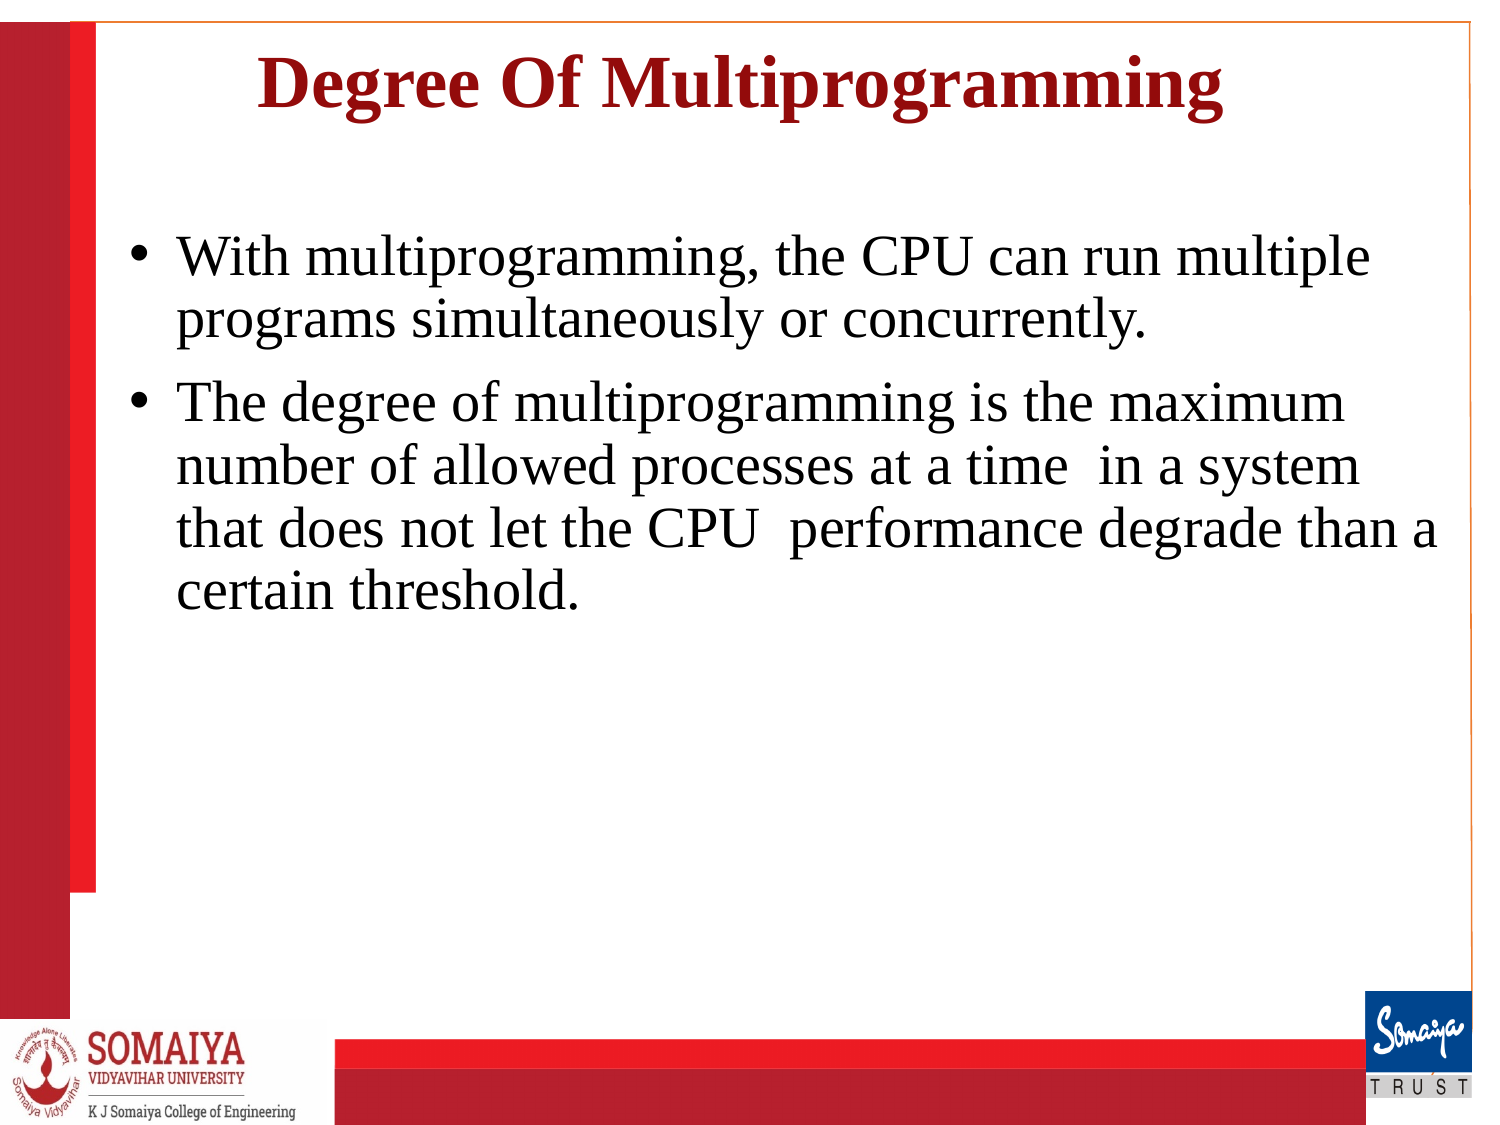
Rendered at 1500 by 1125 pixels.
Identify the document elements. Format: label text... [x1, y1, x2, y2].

picture [0, 22, 327, 1125]
title Degree Of Multiprogramming [134, 35, 1349, 179]
picture [1365, 991, 1472, 1098]
picture [335, 1040, 1365, 1125]
list With multiprogramming, the CPU can run multiple programs simultaneously or concurrently. The degree of multiprogramming is the maximum number of allowed processes at a time in a system that does not let the CPU performance degrade than a certain threshold. [114, 217, 1465, 960]
